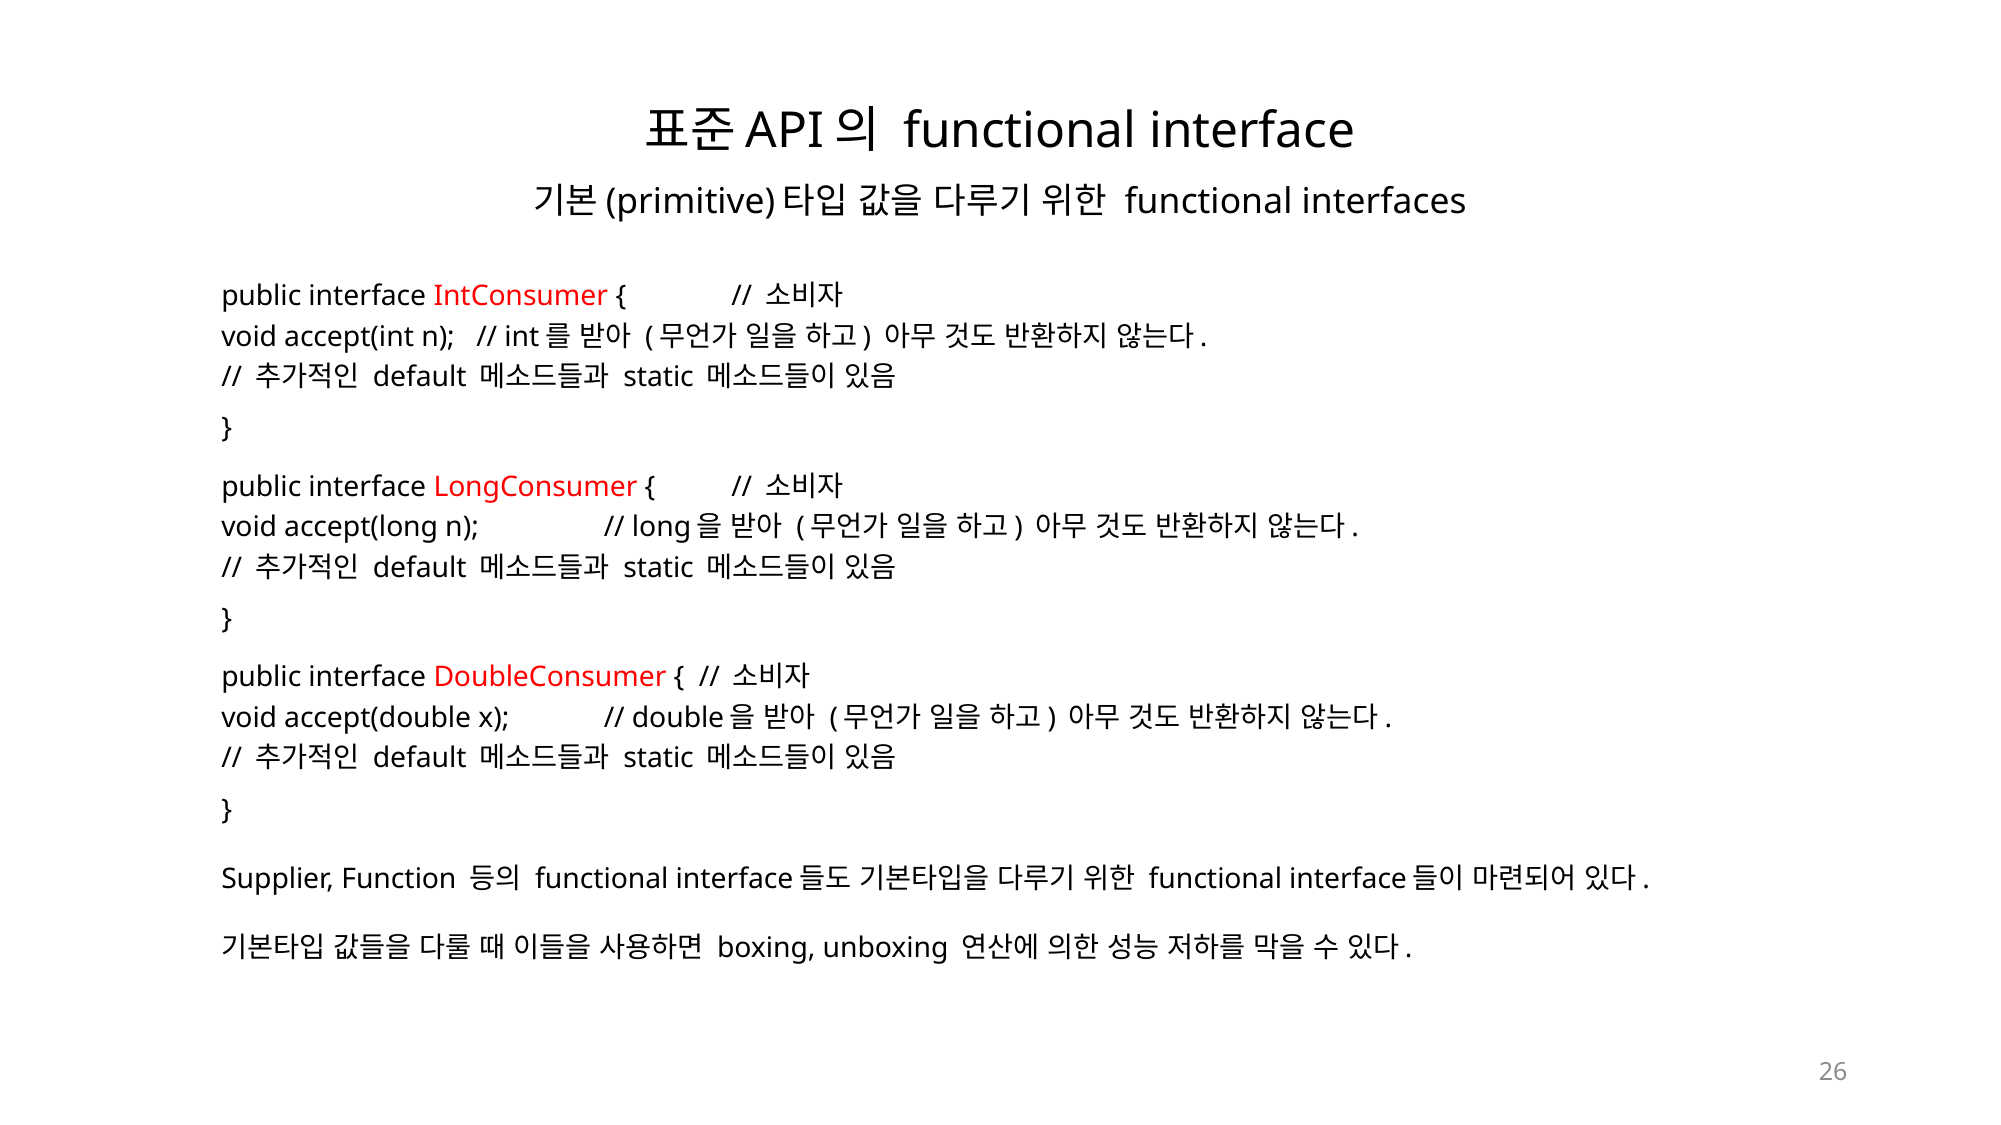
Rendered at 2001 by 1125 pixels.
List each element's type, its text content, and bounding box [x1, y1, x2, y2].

list public interface IntConsumer { // 소비자 void accept(int n); // int를 받아 (무언가 일을 하고) 아무 것도 반환하지 않는다. // 추가적인 default 메소드들과 static 메소드들이 있음 } public interface LongConsumer { // 소비자 void accept(long n); // long을 받아 (무언가 일을 하고) 아무 것도 반환하지 않는다. // 추가적인 default 메소드들과 static 메소드들이 있음 } public interface DoubleConsumer { // 소비자 void accept(double x); // double을 받아 (무언가 일을 하고) 아무 것도 반환하지 않는다. // 추가적인 default 메소드들과 static 메소드들이 있음 } Supplier, Function 등의 functional interface들도 기본타입을 다루기 위한 functional interface들이 마련되어 있다. 기본타입 값들을 다룰 때 이들을 사용하면 boxing, unboxing 연산에 의한 성능 저하를 막을 수 있다. [137, 263, 1863, 977]
title 표준API의 functional interface 기본(primitive)타입 값을 다루기 위한 functional interfaces [137, 59, 1863, 229]
slide_number 26 [1412, 1042, 1863, 1103]
